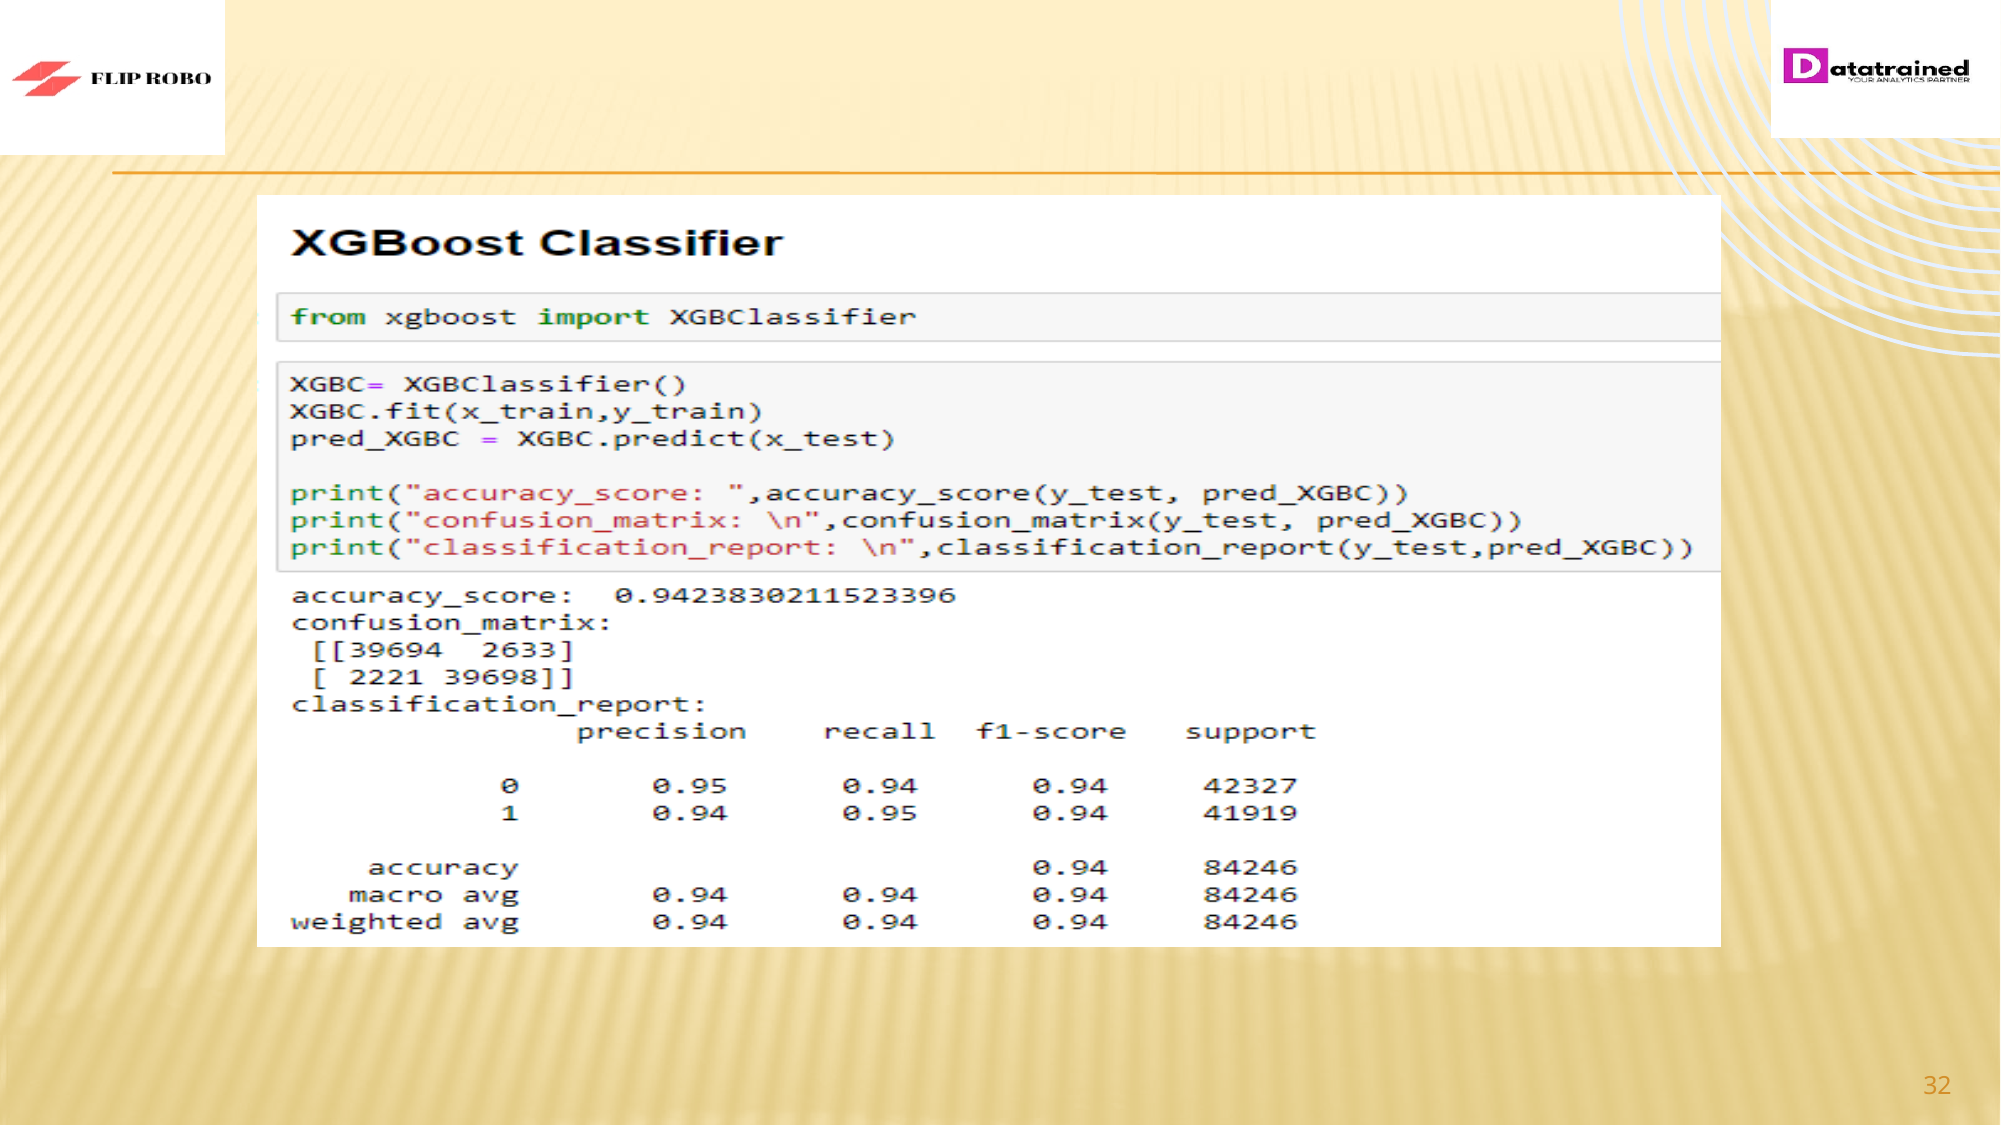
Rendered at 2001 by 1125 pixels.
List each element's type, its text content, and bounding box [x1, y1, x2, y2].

picture [1771, 0, 2000, 138]
picture [257, 194, 1721, 947]
slide_number 32 [1800, 1062, 1967, 1103]
picture [0, 0, 226, 155]
